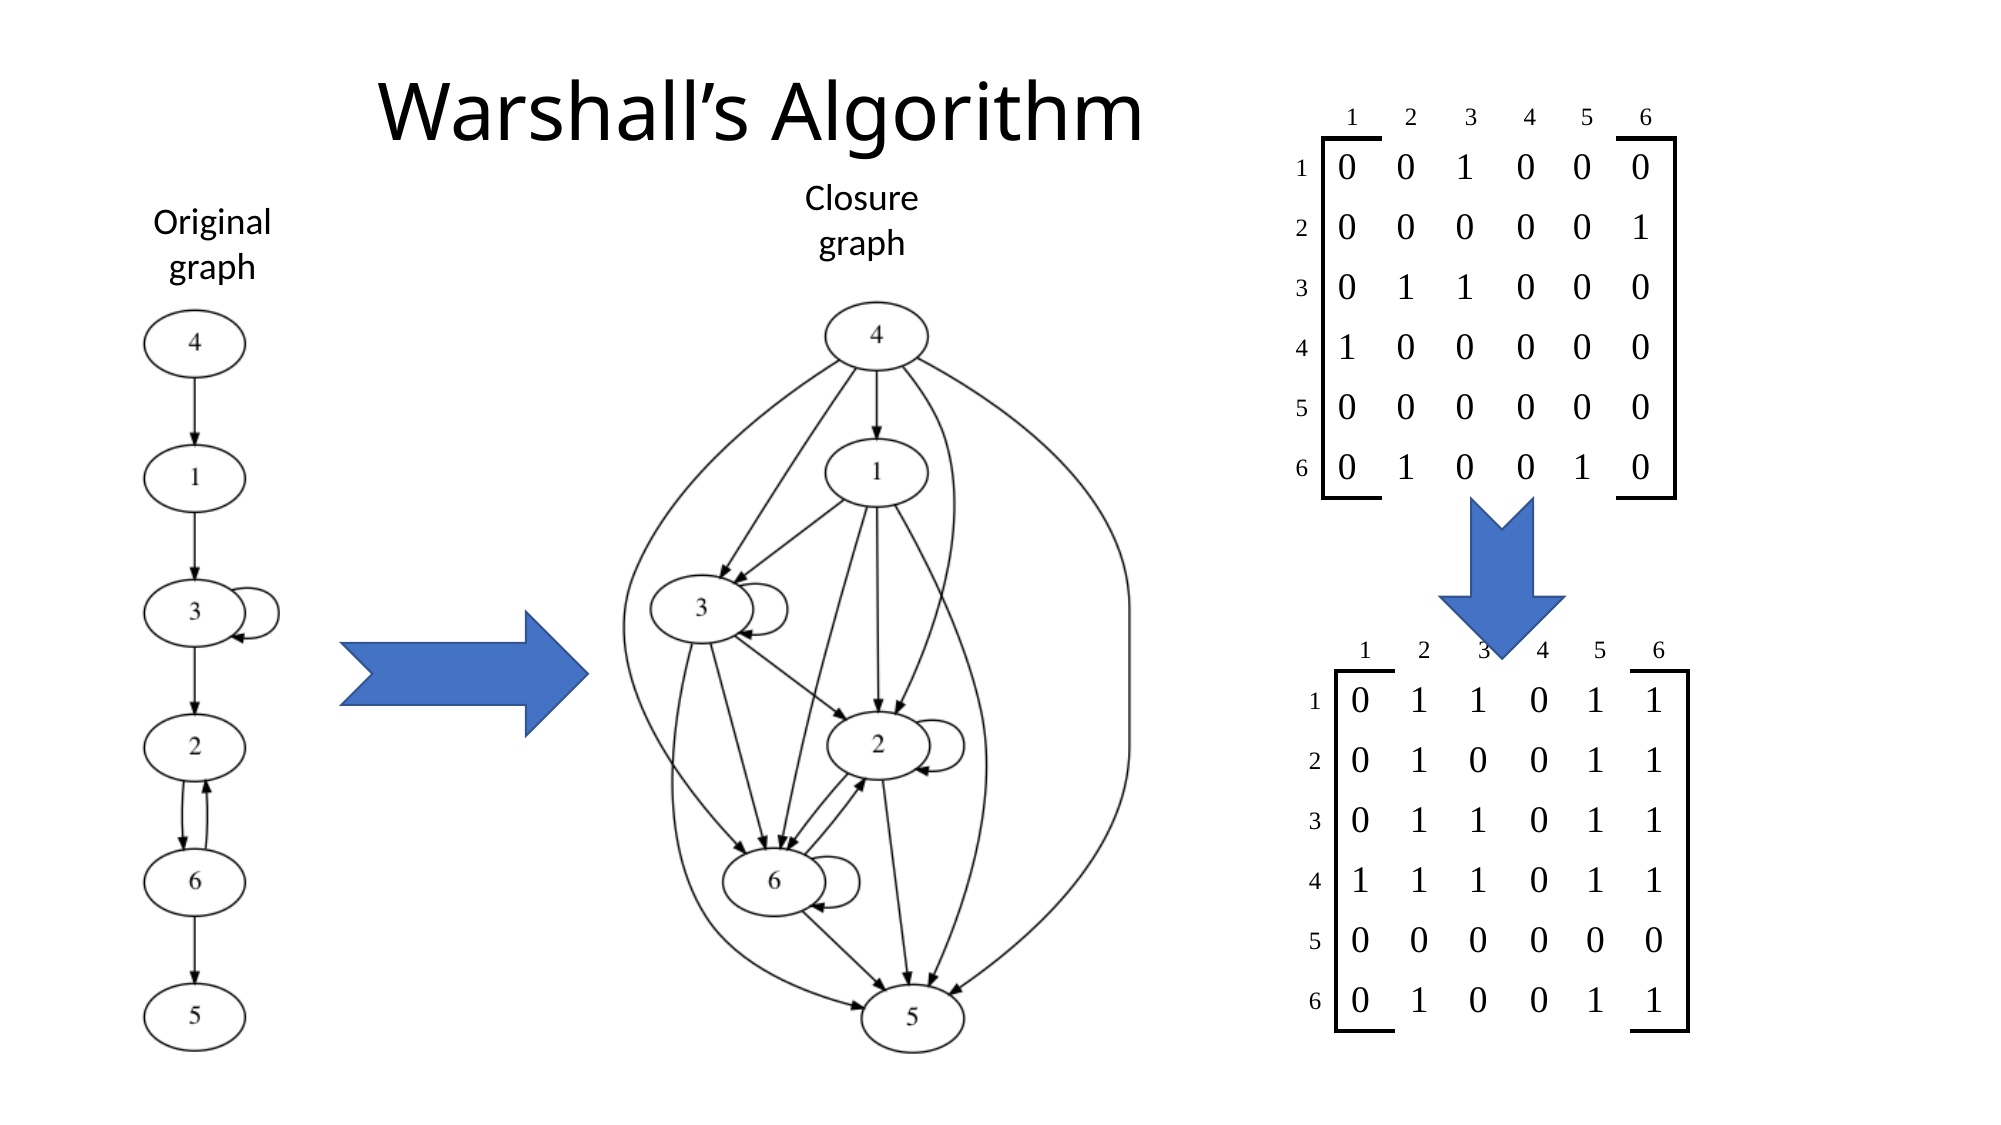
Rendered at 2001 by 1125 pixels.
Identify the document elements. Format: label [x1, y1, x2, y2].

table_cell [1325, 138, 1673, 498]
picture [137, 303, 287, 1059]
table_header [1277, 626, 1688, 671]
text_box [1437, 496, 1567, 661]
table_cell [1264, 138, 1321, 498]
picture [587, 295, 1137, 1061]
text_box [790, 165, 935, 271]
table_header [1264, 94, 1675, 138]
table_cell [1338, 671, 1686, 1031]
title [362, 64, 1638, 166]
text_box [338, 609, 587, 739]
text_box [138, 189, 287, 295]
table_cell [1277, 671, 1334, 1031]
